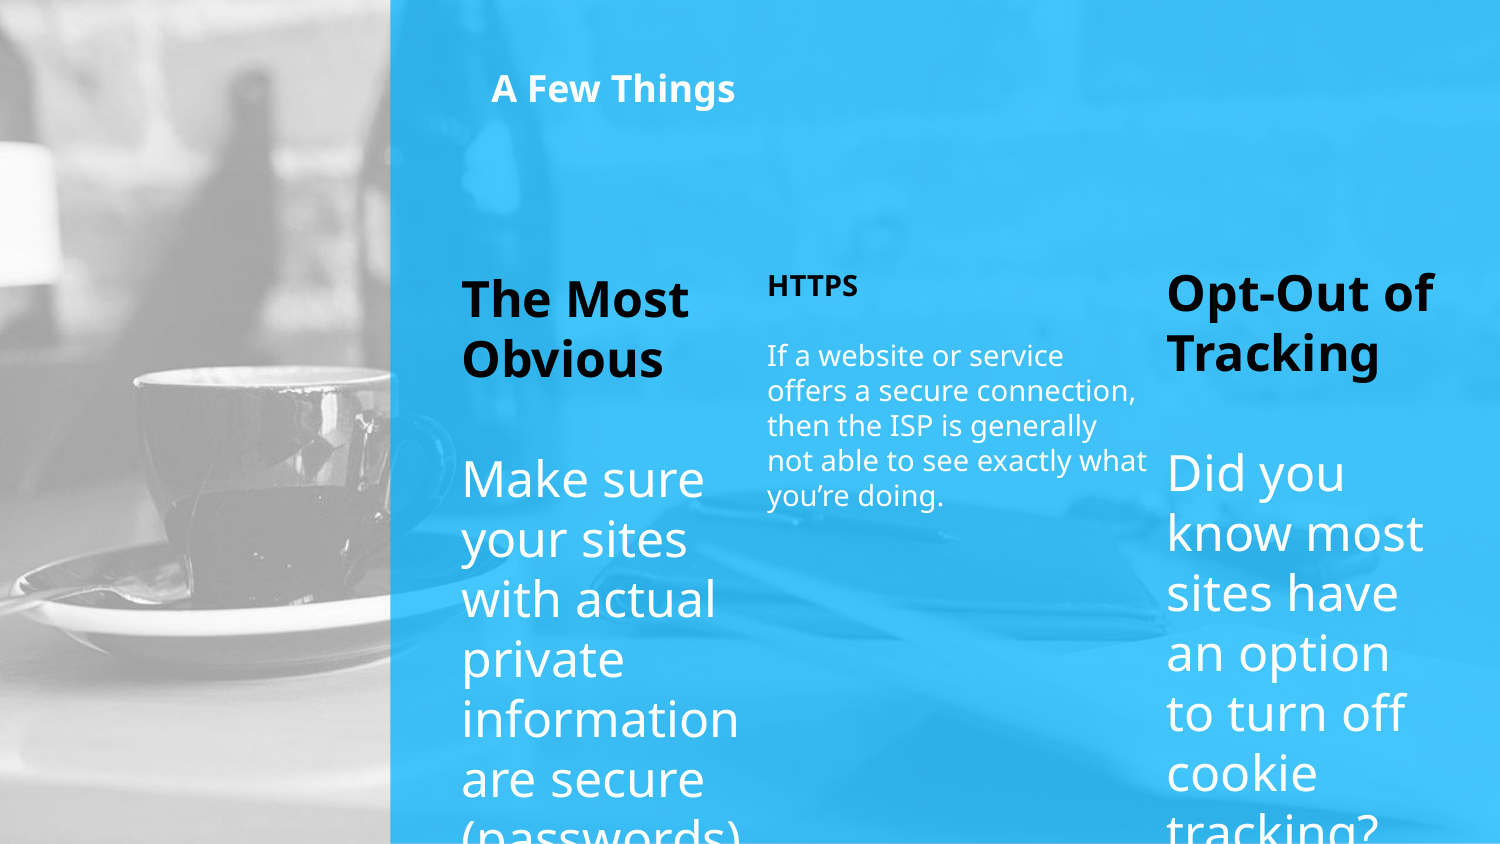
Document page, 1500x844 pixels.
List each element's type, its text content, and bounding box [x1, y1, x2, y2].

list HTTPS If a website or service offers a secure connection, then the ISP is generally not able to see exactly what you’re doing. [752, 252, 1165, 808]
list Opt-Out of Tracking Did you know most sites have an option to turn off cookie tracking? [1151, 246, 1466, 803]
list The Most Obvious Make sure your sites with actual private information are secure (passwords) Don’t overshare if you don’t want to [446, 252, 752, 808]
title A Few Things [476, 49, 1415, 133]
picture [390, 0, 1500, 844]
